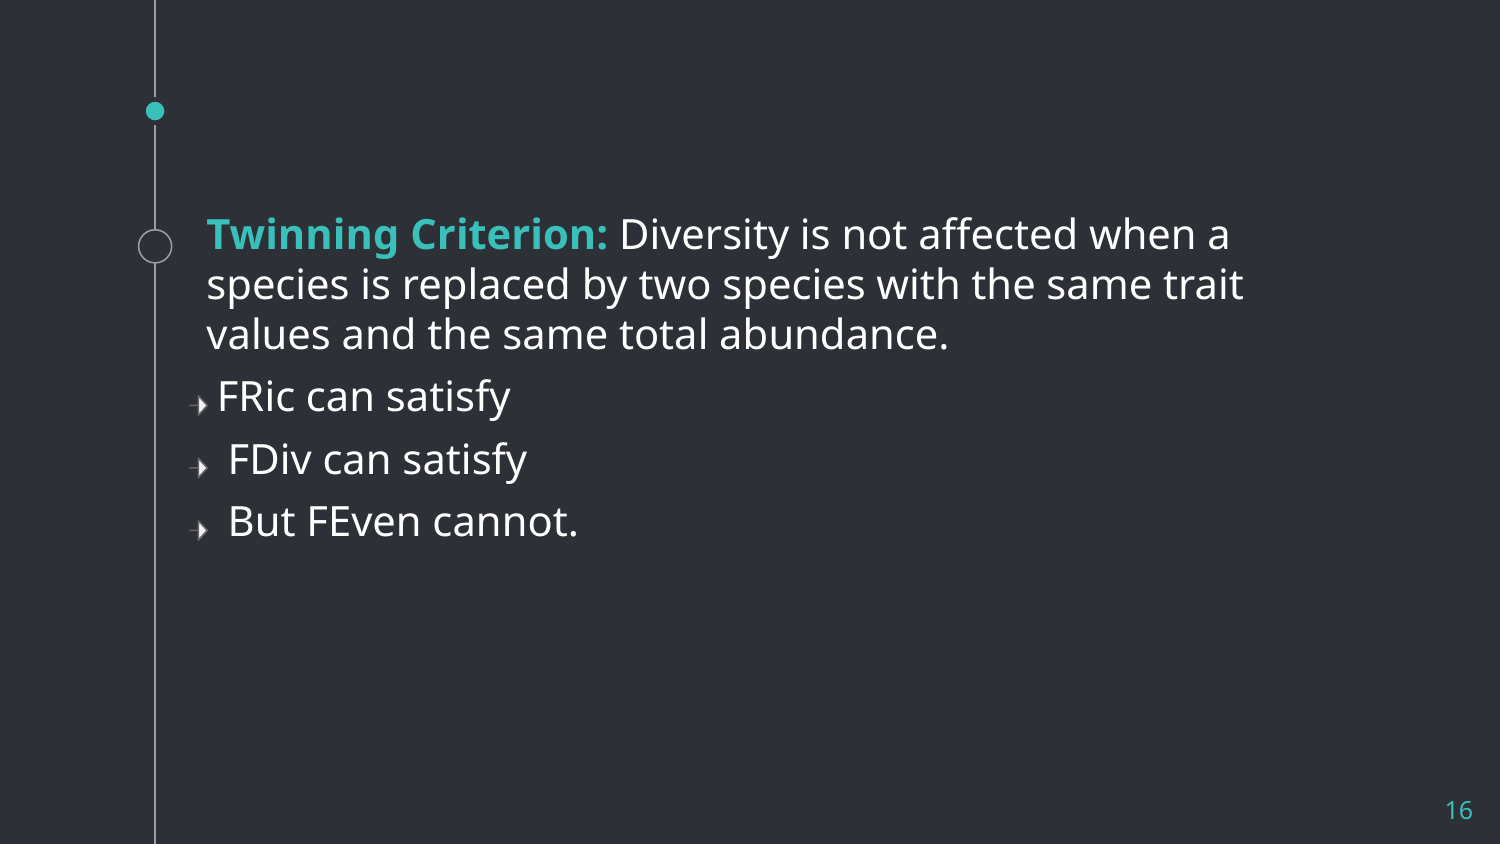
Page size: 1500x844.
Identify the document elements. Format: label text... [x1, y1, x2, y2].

text_box [189, 395, 208, 416]
text_box [189, 520, 208, 541]
slide_number ‹#› [1398, 779, 1489, 832]
list Twinning Criterion: Diversity is not affected when a species is replaced by two species with the same trait values and the same total abundance. FRic can satisfy FDiv can satisfy But FEven cannot. [191, 192, 1324, 623]
text_box [189, 458, 208, 478]
